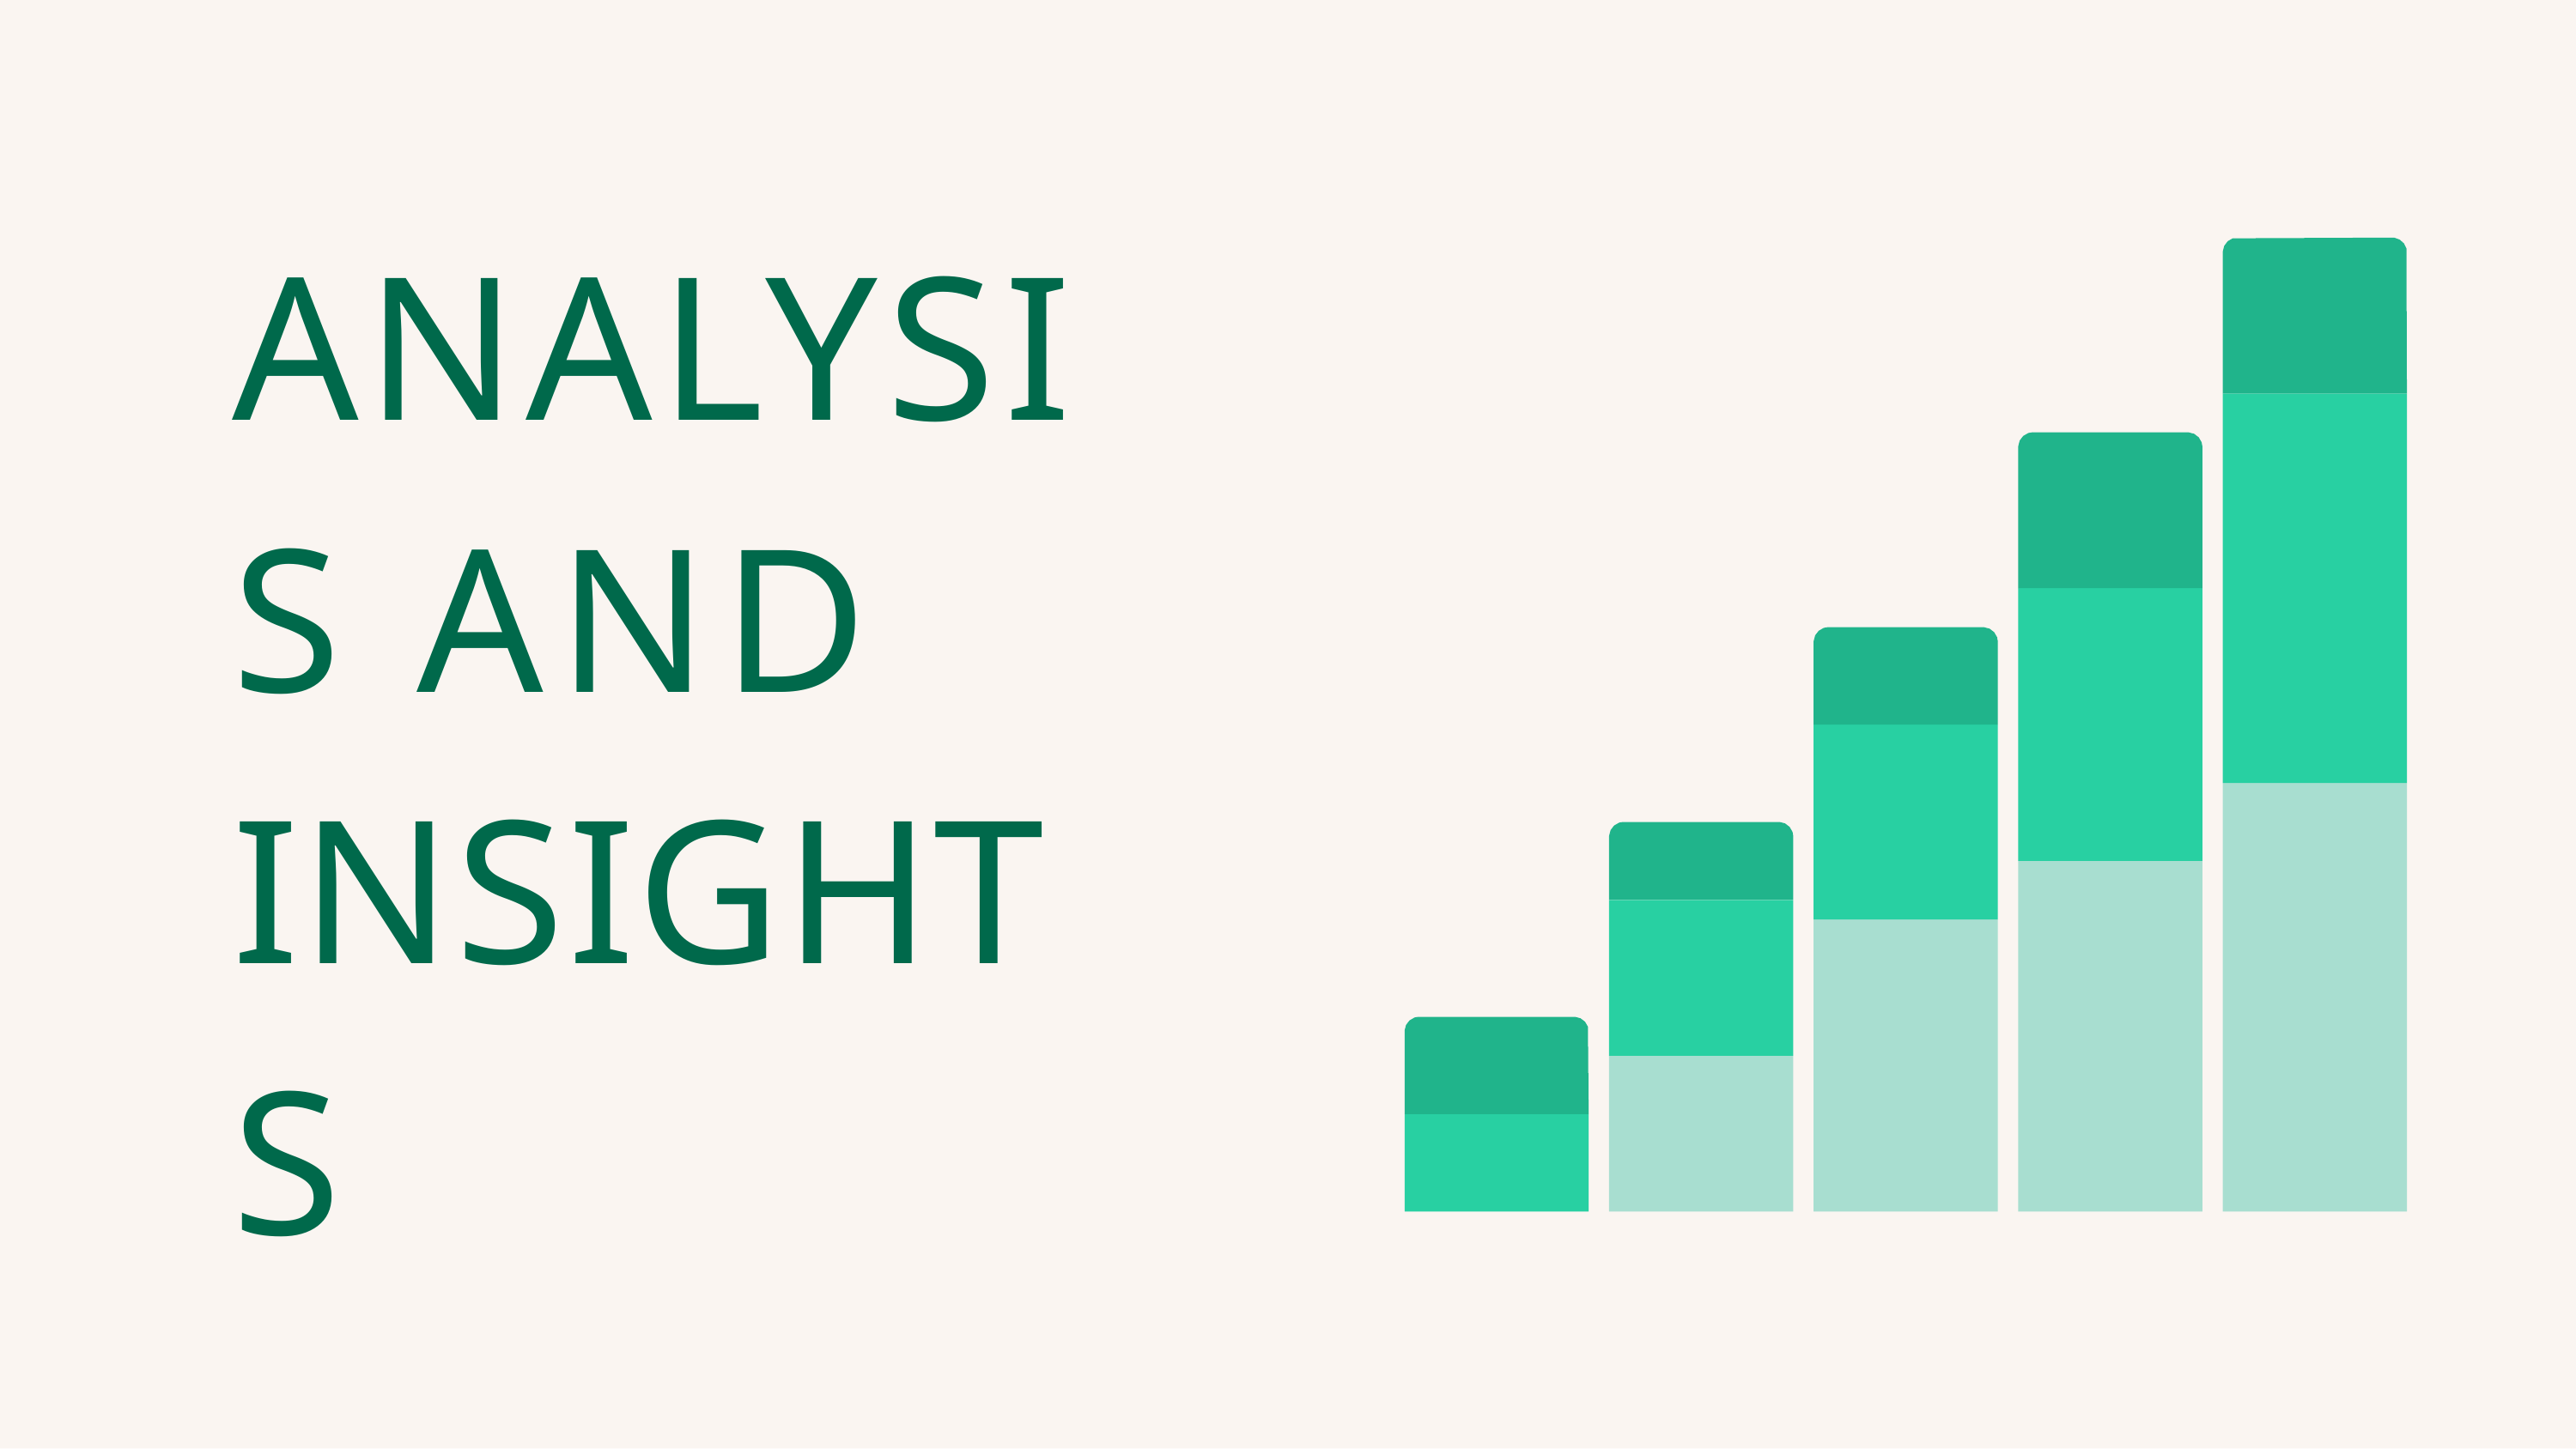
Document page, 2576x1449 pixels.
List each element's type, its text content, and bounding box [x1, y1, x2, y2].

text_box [1813, 627, 1998, 1212]
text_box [2222, 237, 2408, 1212]
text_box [1608, 822, 1794, 1212]
title ANALYSIS AND INSIGHTS [229, 186, 1132, 1275]
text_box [2018, 432, 2203, 1212]
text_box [1404, 1016, 1589, 1212]
